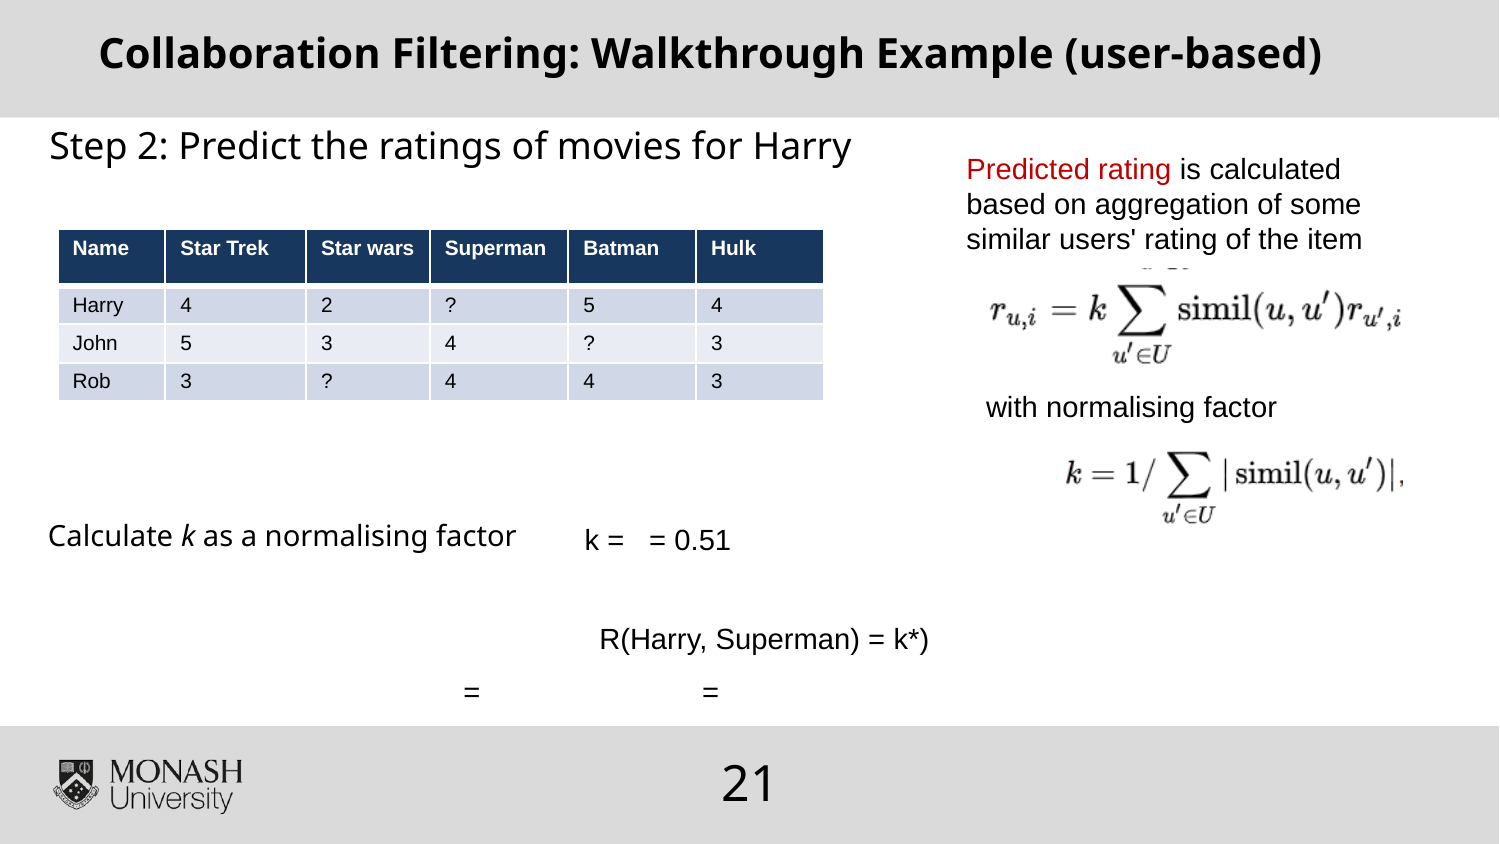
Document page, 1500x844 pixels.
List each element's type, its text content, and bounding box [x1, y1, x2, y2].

text_box with normalising factor [971, 381, 1293, 431]
list Step 2: Predict the ratings of movies for Harry [34, 54, 951, 585]
text_box Calculate k as a normalising factor [32, 509, 825, 575]
picture [0, 0, 1499, 844]
list Collaboration Filtering: Walkthrough Example (user-based) [45, 19, 1464, 97]
text_box Predicted rating is calculated based on aggregation of some similar users' rating of the item [951, 142, 1418, 263]
